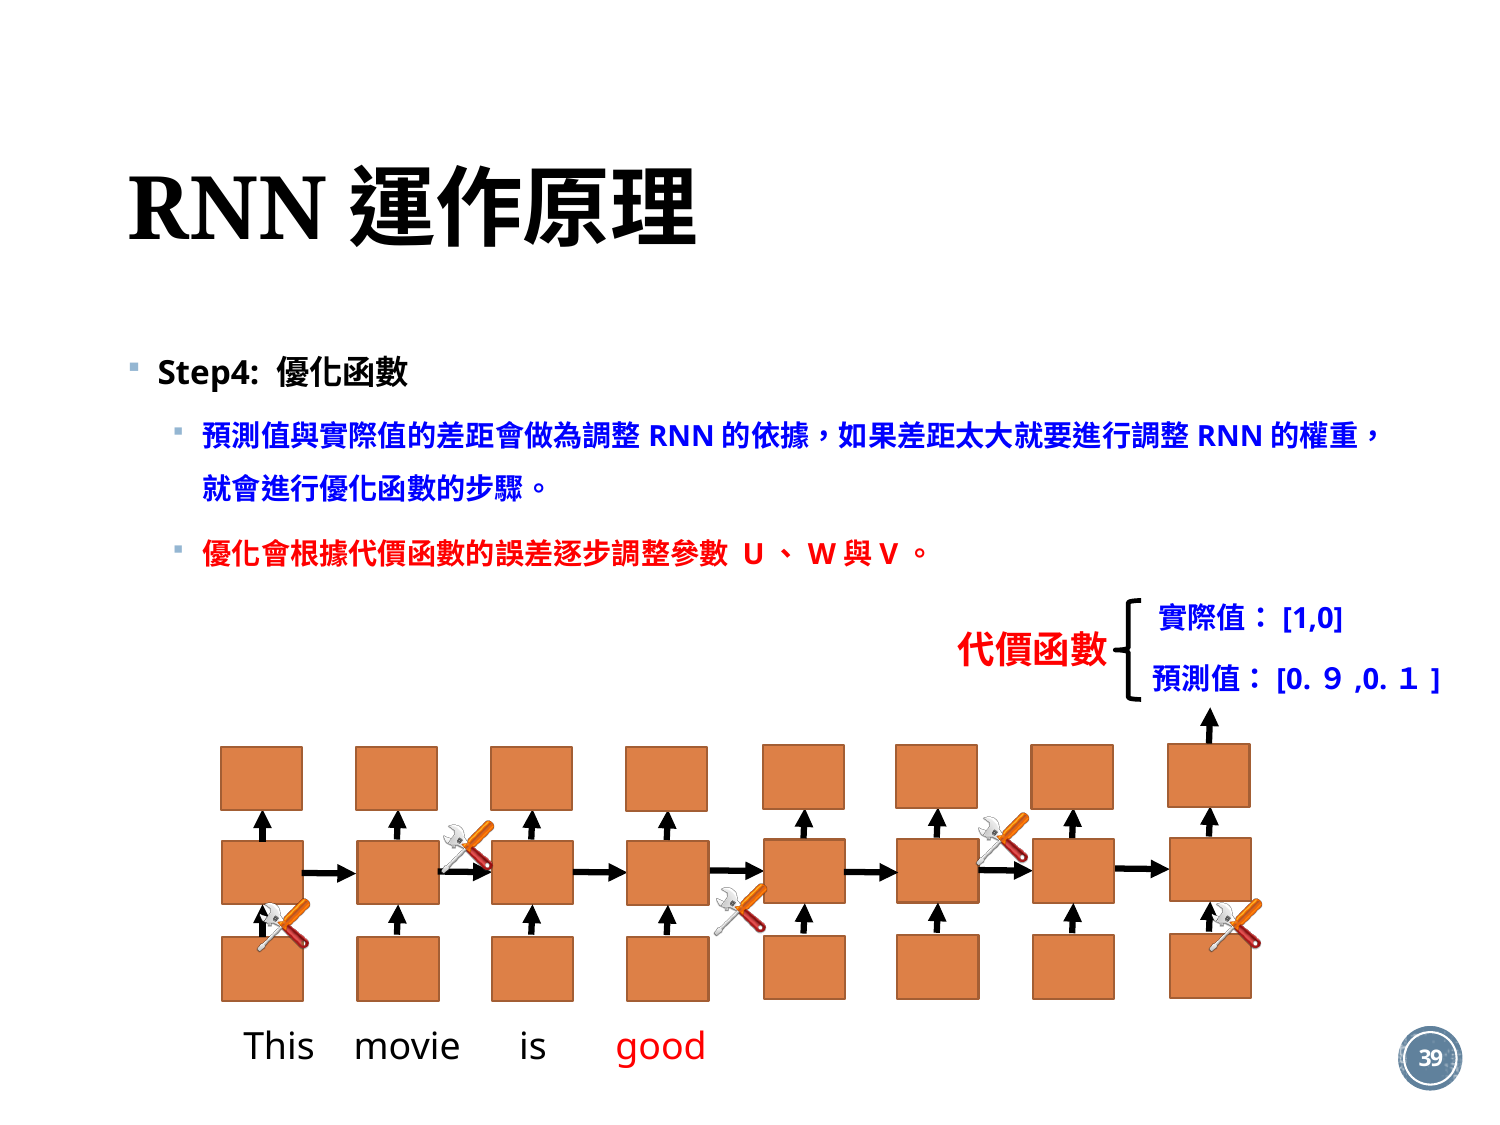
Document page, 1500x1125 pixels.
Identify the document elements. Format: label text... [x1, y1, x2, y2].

picture [442, 822, 493, 873]
picture [1210, 900, 1260, 951]
picture [977, 814, 1028, 865]
title RNN運作原理 [112, 79, 1388, 344]
list Step4: 優化函數 預測值與實際值的差距會做為調整RNN的依據，如果差距太大就要進行調整RNN的權重，就會進行優化函數的步驟。 優化會根據代價函數的誤差逐步調整參數 U、W與V。 [112, 348, 1388, 1013]
picture [714, 884, 765, 935]
picture [258, 900, 309, 951]
slide_number 38 [1391, 1028, 1471, 1089]
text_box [221, 592, 1450, 1075]
